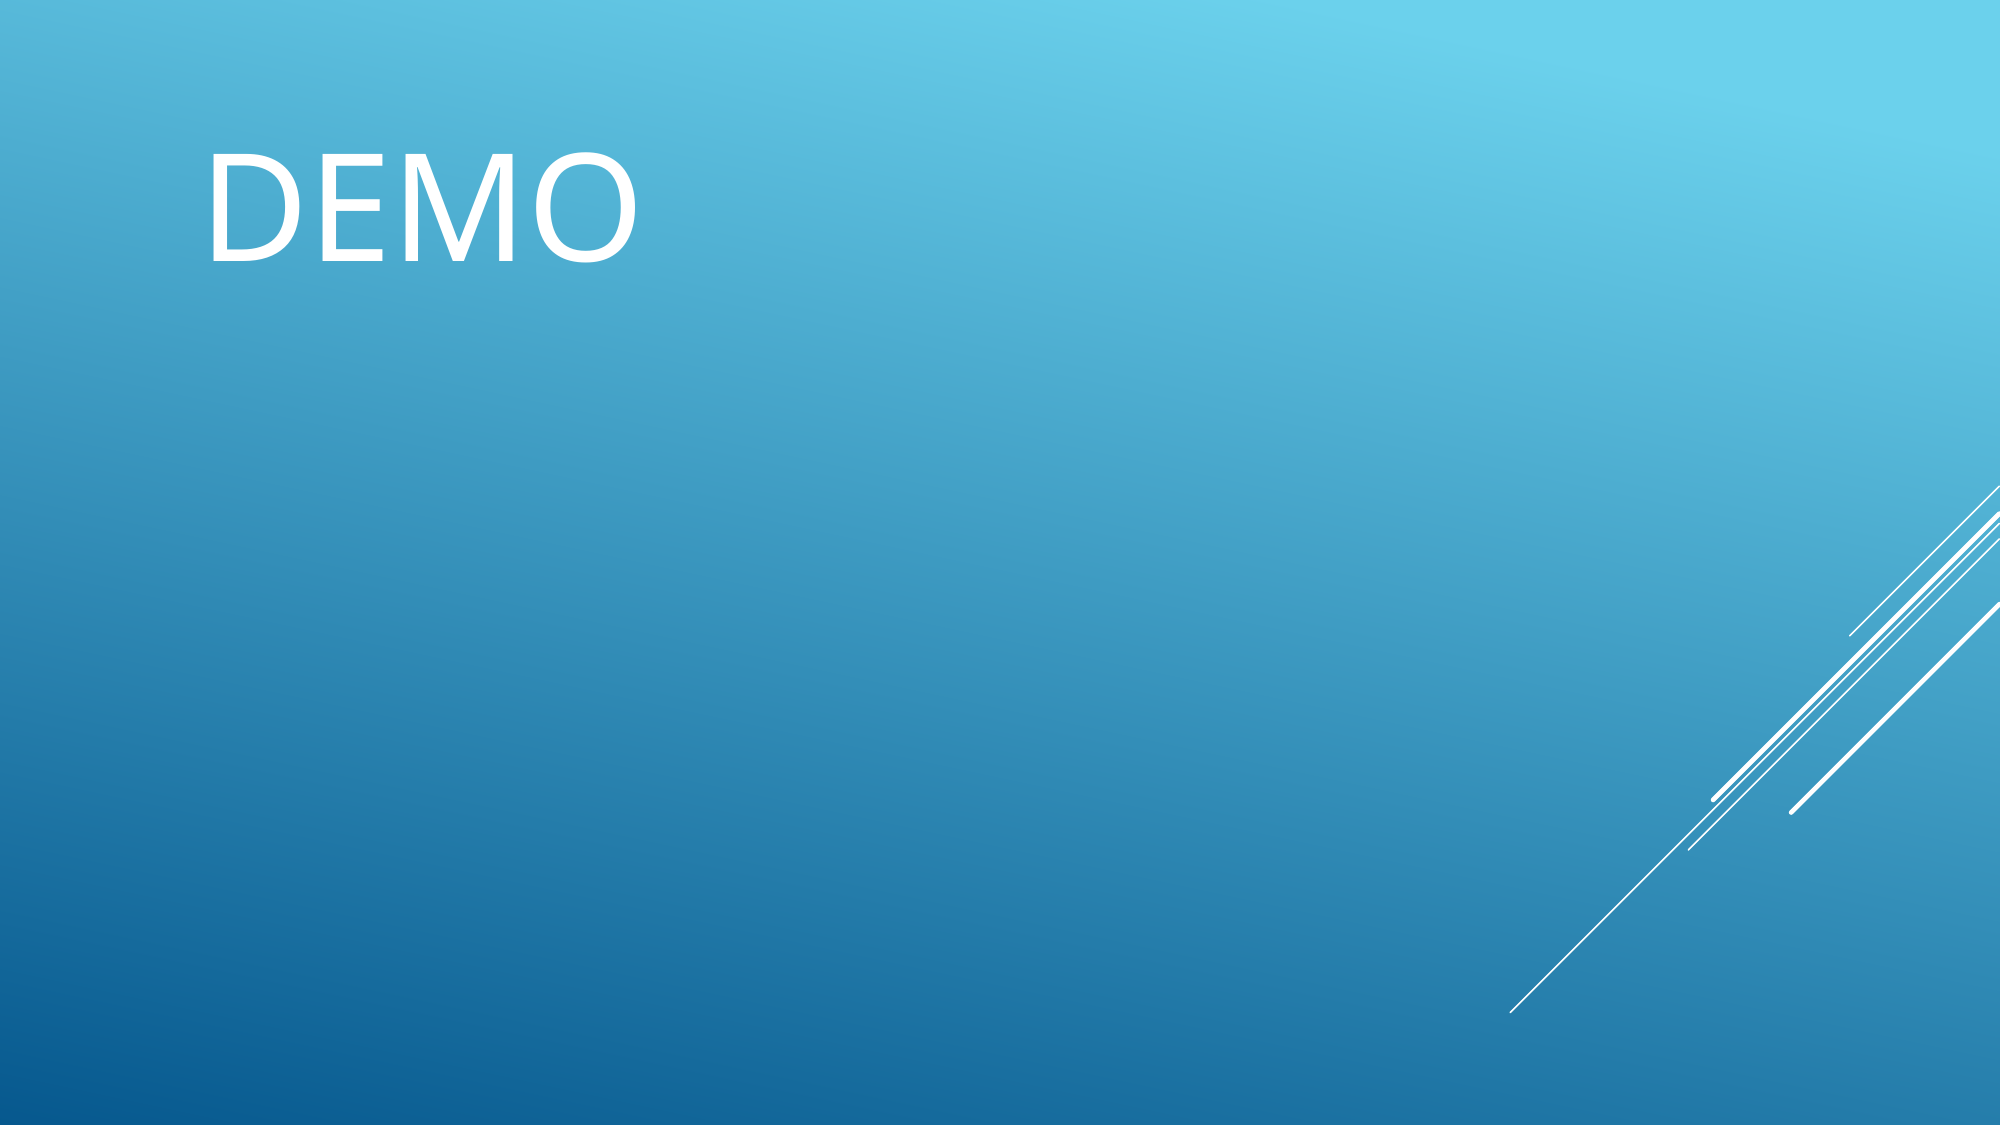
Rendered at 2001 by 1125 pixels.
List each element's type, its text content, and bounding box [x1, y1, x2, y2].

title DEMo [184, 116, 675, 299]
